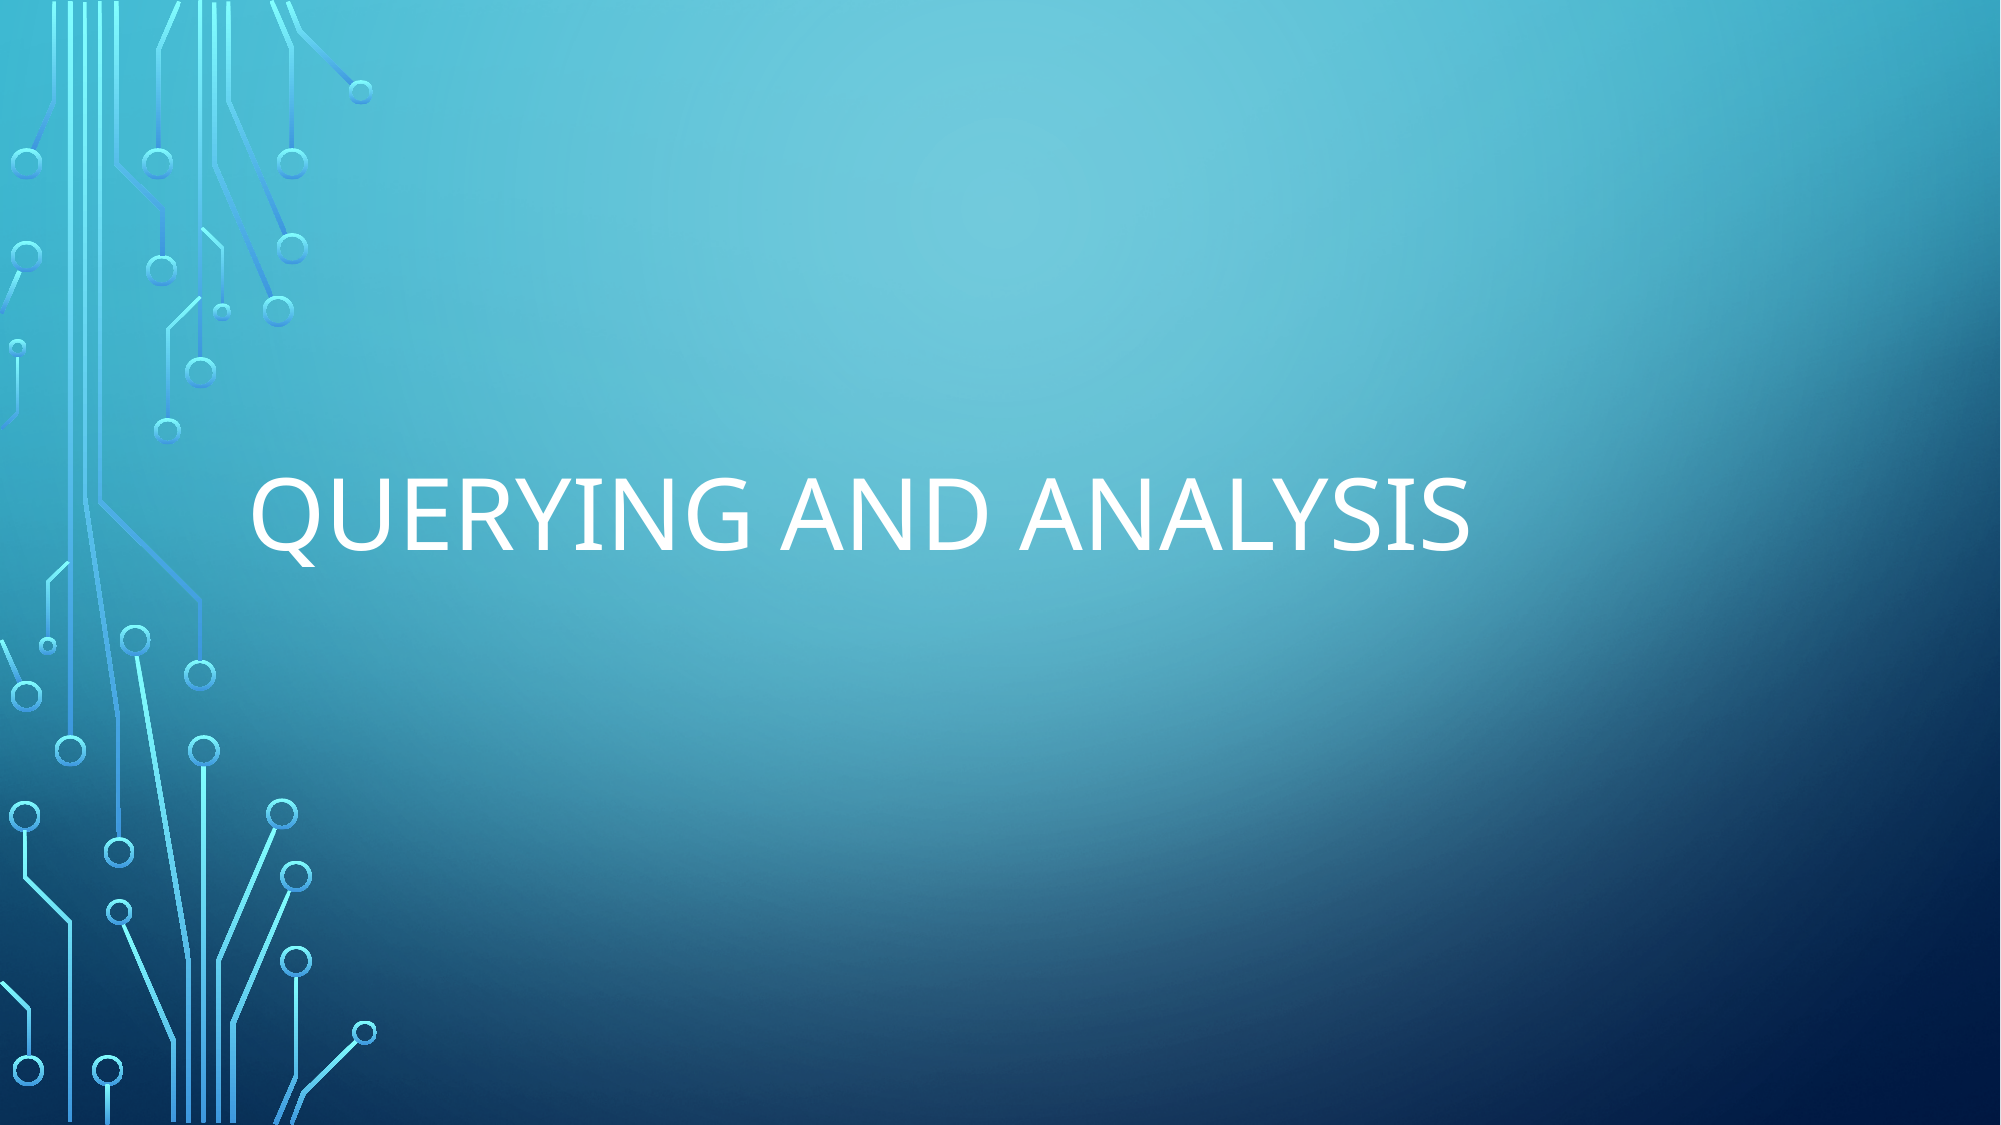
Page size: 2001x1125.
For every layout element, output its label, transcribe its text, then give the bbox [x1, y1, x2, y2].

title Querying and analysis [232, 429, 1933, 578]
